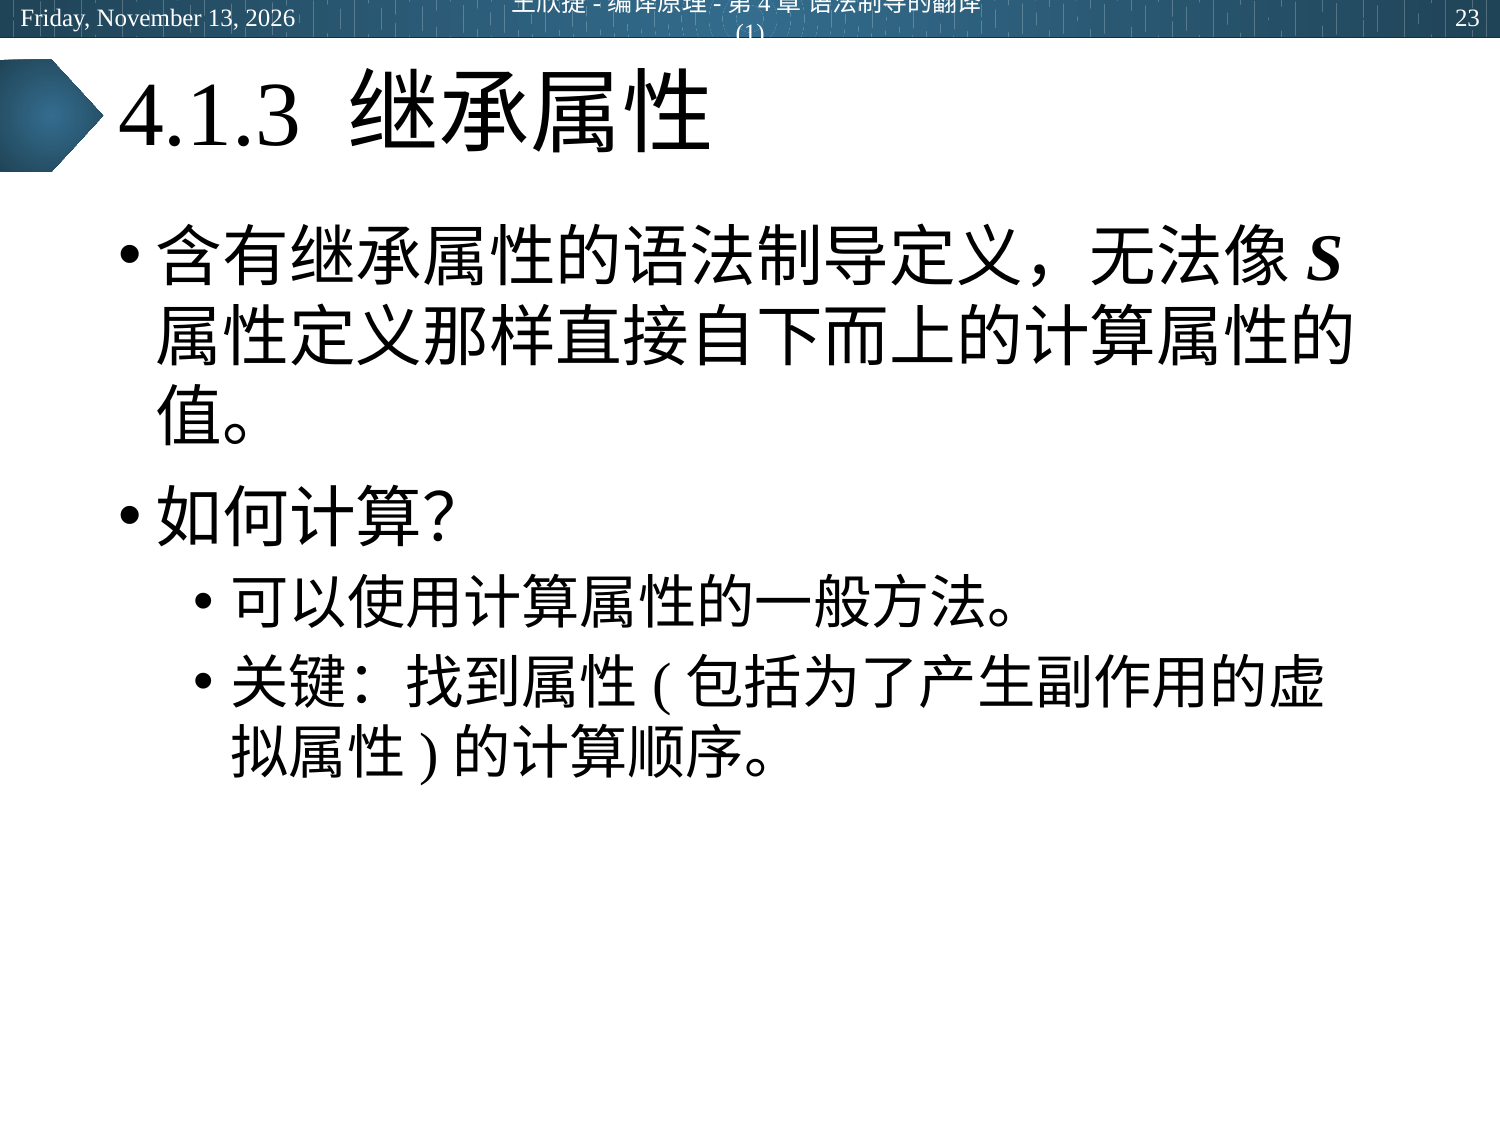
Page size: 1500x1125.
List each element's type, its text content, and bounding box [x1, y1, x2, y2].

slide_number 23 [1157, 1, 1495, 32]
title 4.1.3 继承属性 [103, 37, 1397, 194]
footer 王欣捷-编译原理-第4章 语法制导的翻译(1) [496, 1, 1004, 32]
list 含有继承属性的语法制导定义，无法像S属性定义那样直接自下而上的计算属性的值。 如何计算？ 可以使用计算属性的一般方法。 关键：找到属性(包括为了产生副作用的虚拟属性)的计算顺序。 [103, 206, 1397, 1014]
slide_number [5, 1, 344, 32]
